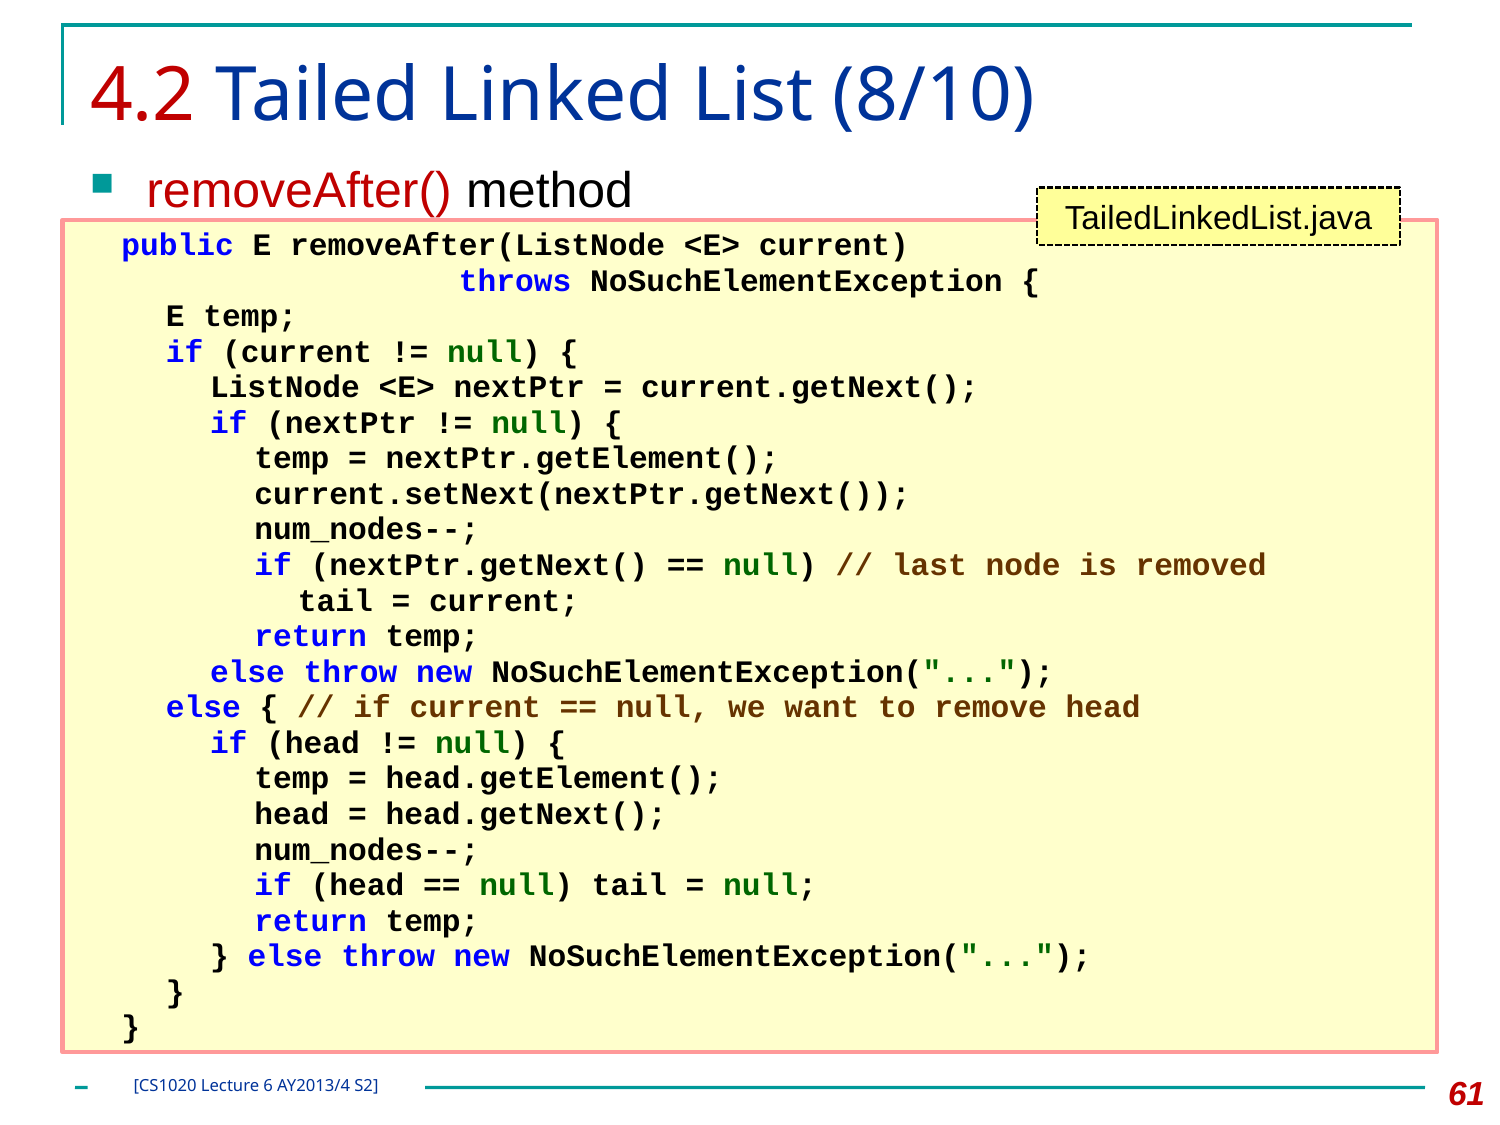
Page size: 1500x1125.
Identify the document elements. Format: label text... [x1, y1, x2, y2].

footer [CS1020 Lecture 6 AY2013/4 S2] [87, 1074, 426, 1101]
title 4.2 Tailed Linked List (8/10) [74, 37, 1426, 149]
slide_number 61 [1400, 1065, 1500, 1125]
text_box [62, 187, 1438, 1063]
list removeAfter() method [74, 149, 1463, 251]
